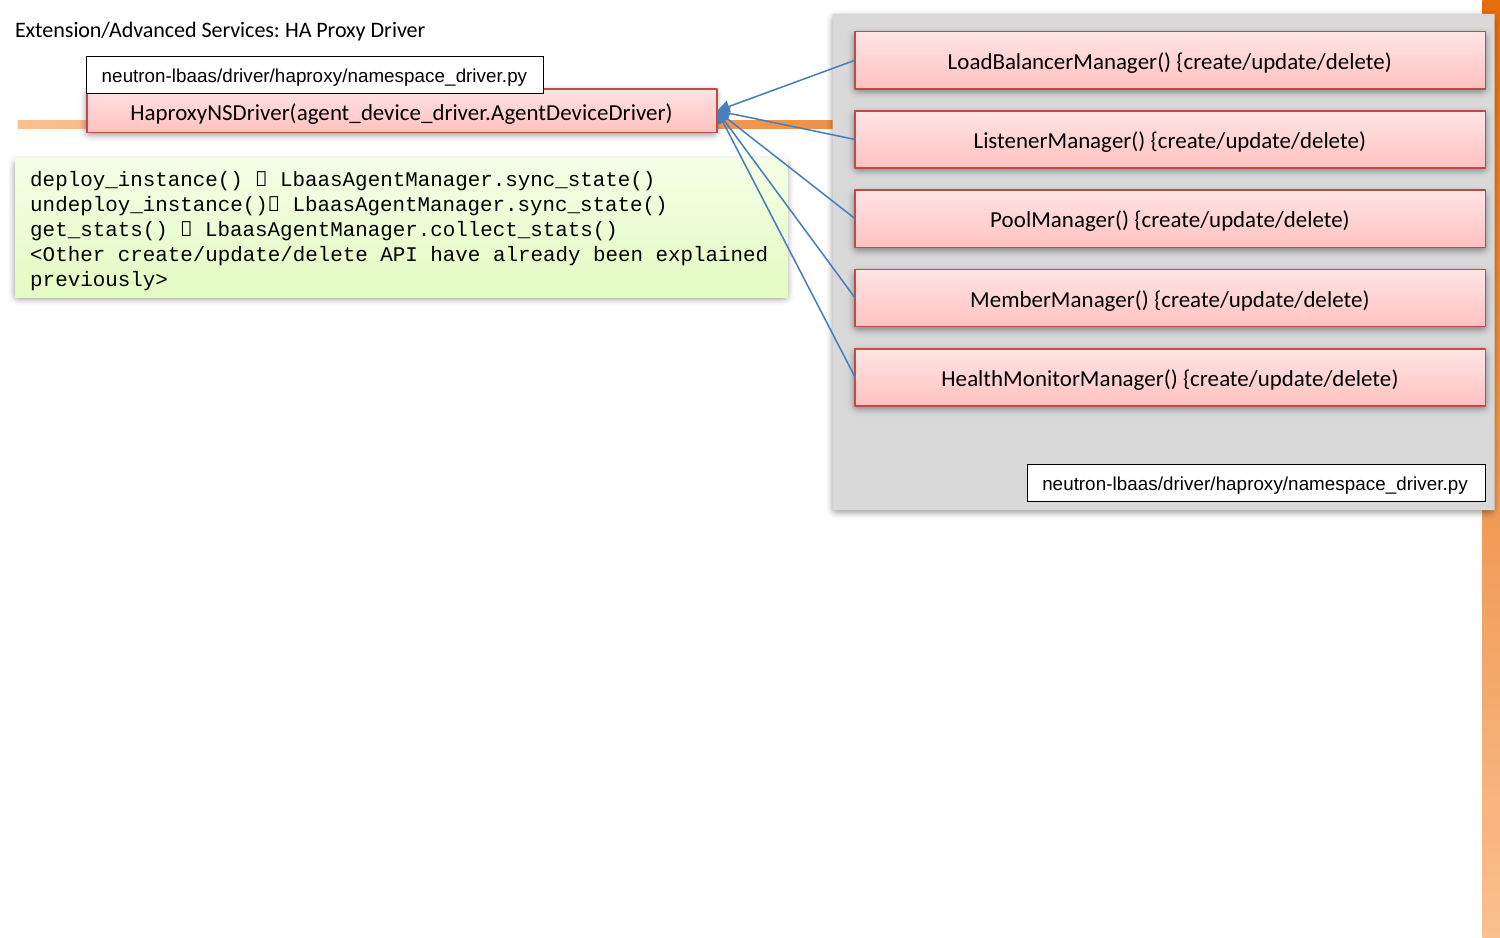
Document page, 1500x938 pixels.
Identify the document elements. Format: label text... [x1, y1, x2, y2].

text_box neutron-lbaas/driver/haproxy/namespace_driver.py [1027, 464, 1486, 502]
text_box HaproxyNSDriver(agent_device_driver.AgentDeviceDriver) [86, 88, 711, 133]
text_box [716, 59, 856, 108]
text_box LoadBalancerManager() {create/update/delete) [854, 31, 1486, 90]
text_box neutron-lbaas/driver/haproxy/namespace_driver.py [86, 56, 544, 94]
text_box HealthMonitorManager() {create/update/delete) [854, 348, 1486, 407]
text_box PoolManager() {create/update/delete) [860, 189, 1486, 248]
text_box MemberManager() {create/update/delete) [860, 269, 1486, 327]
title Extension/Advanced Services: HA Proxy Driver [0, 0, 1197, 57]
text_box [832, 13, 1496, 511]
text_box deploy_instance()  LbaasAgentManager.sync_state() undeploy_instance() LbaasAgentManager.sync_state() get_stats()  LbaasAgentManager.collect_stats() <Other create/update/delete API have already been explained previously> [15, 158, 710, 299]
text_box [716, 110, 856, 378]
text_box ListenerManager() {create/update/delete) [860, 110, 1486, 169]
